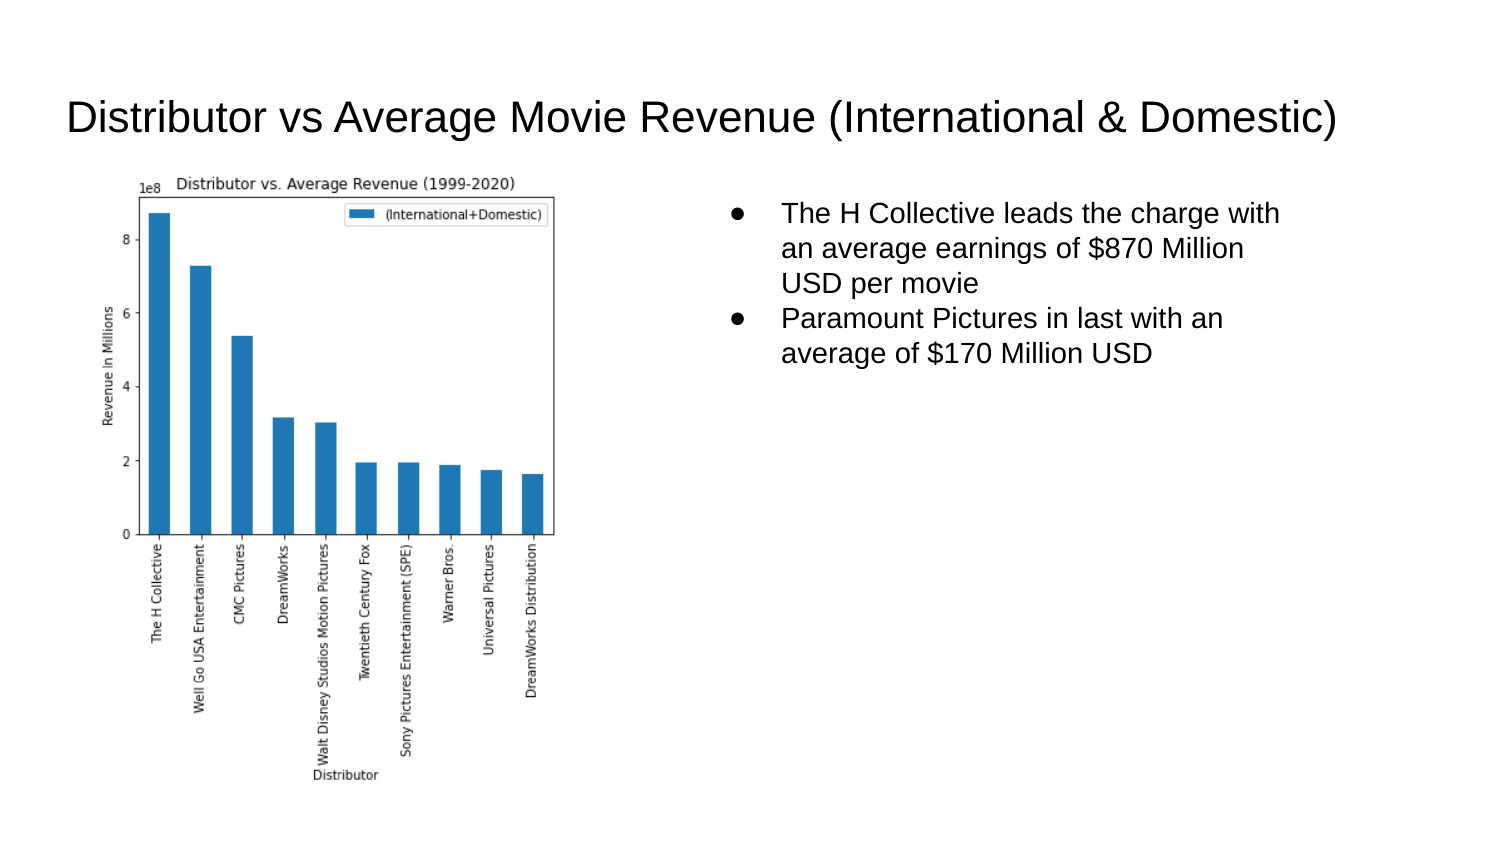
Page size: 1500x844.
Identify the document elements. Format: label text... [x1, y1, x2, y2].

picture [86, 158, 590, 787]
text_box The H Collective leads the charge with an average earnings of $870 Million USD per movie Paramount Pictures in last with an average of $170 Million USD [691, 179, 1319, 385]
title Distributor vs Average Movie Revenue (International & Domestic) [51, 72, 1449, 167]
